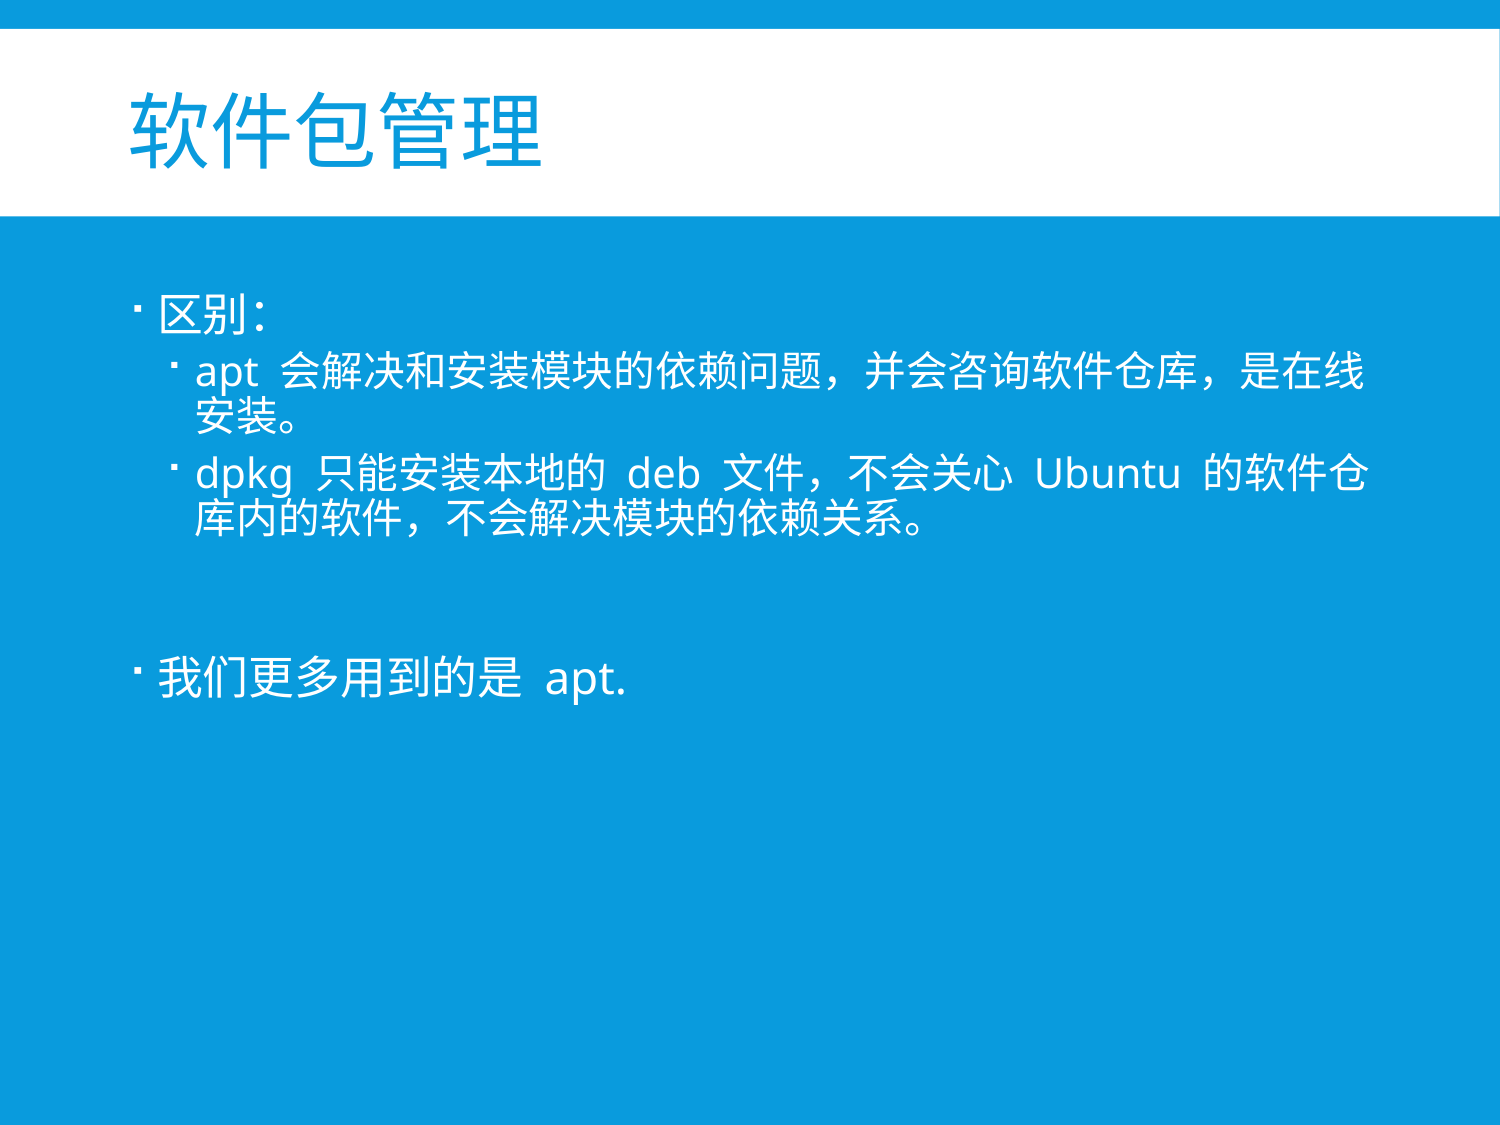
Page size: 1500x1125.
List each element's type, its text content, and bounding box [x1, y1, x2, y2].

title 软件包管理 [112, 46, 1388, 229]
list 区别： apt 会解决和安装模块的依赖问题，并会咨询软件仓库，是在线安装。 dpkg 只能安装本地的 deb 文件，不会关心 Ubuntu 的软件仓库内的软件，不会解决模块的依赖关系。 我们更多用到的是 apt. [112, 284, 1388, 1020]
